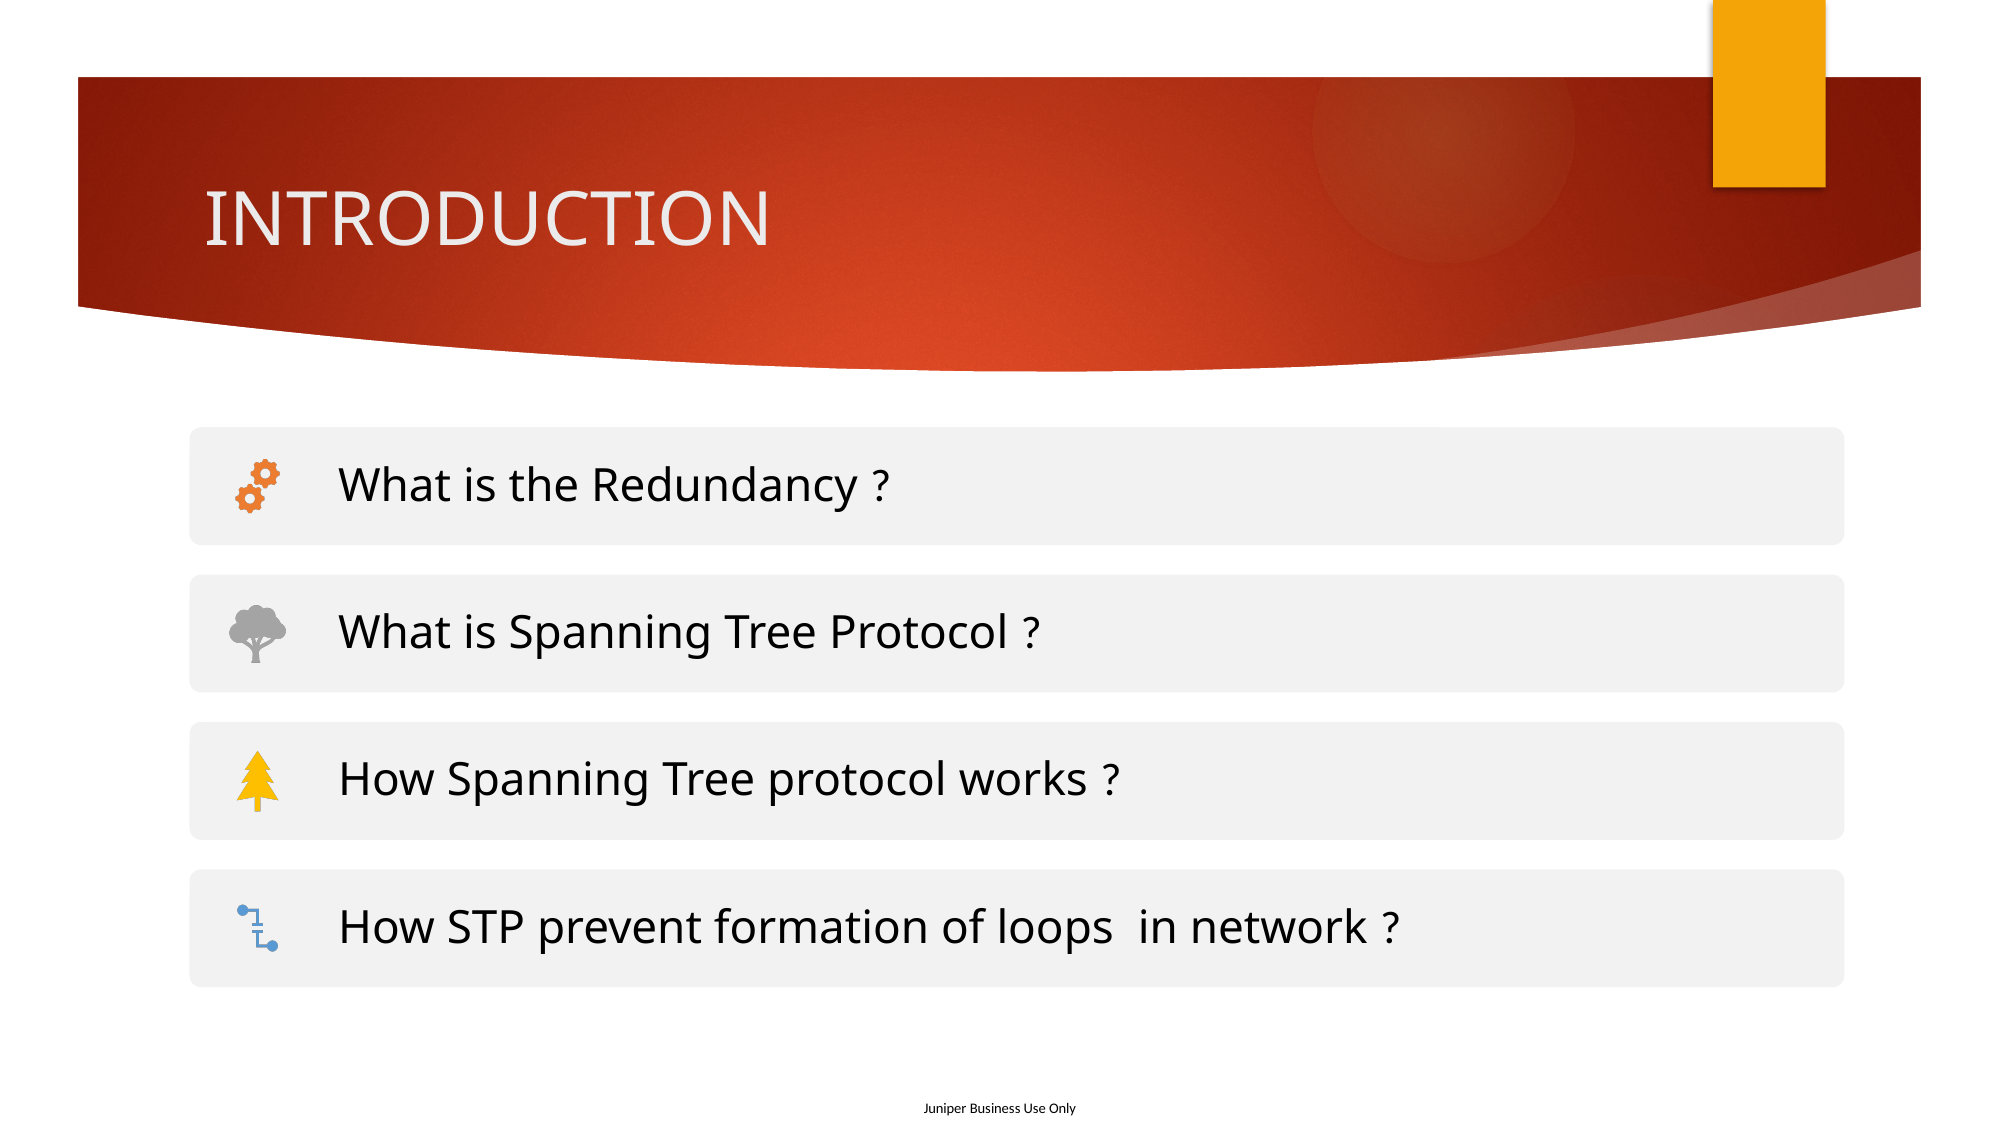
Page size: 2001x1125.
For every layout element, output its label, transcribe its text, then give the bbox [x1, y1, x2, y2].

title INTRODUCTION [189, 155, 1627, 275]
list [189, 426, 1845, 988]
